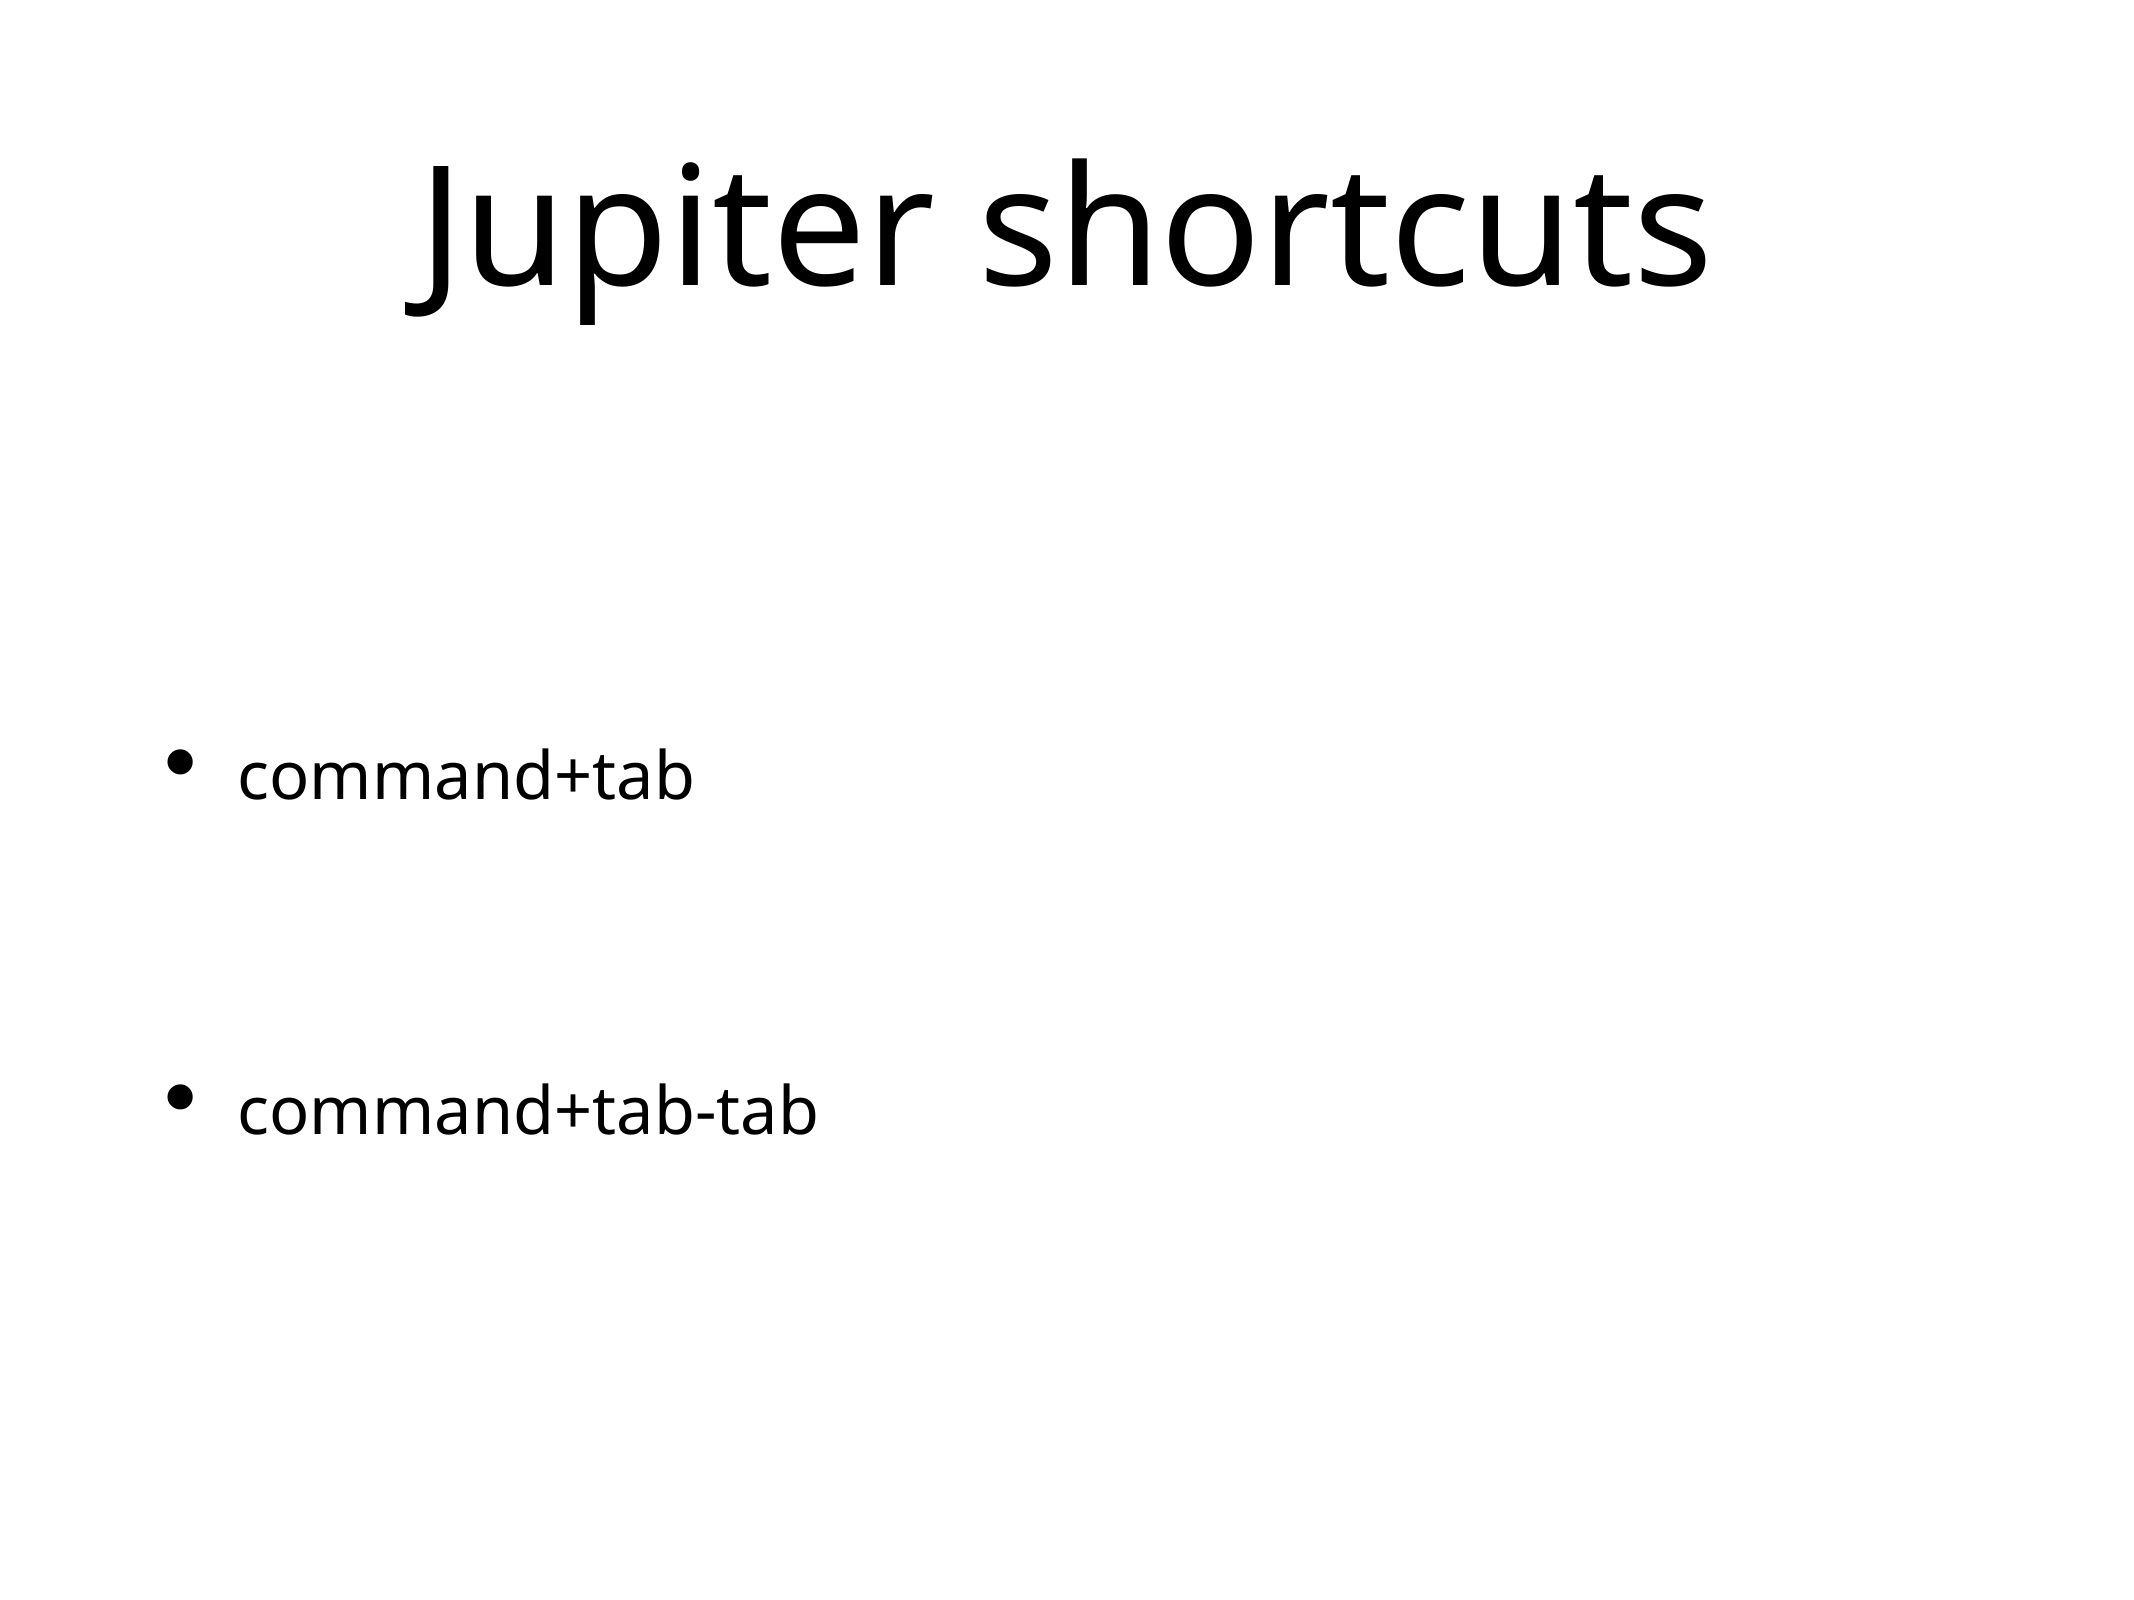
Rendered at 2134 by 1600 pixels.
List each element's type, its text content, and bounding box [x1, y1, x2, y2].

title Jupiter shortcuts [155, 41, 1978, 397]
list command+tab command+tab-tab [155, 424, 1978, 1457]
